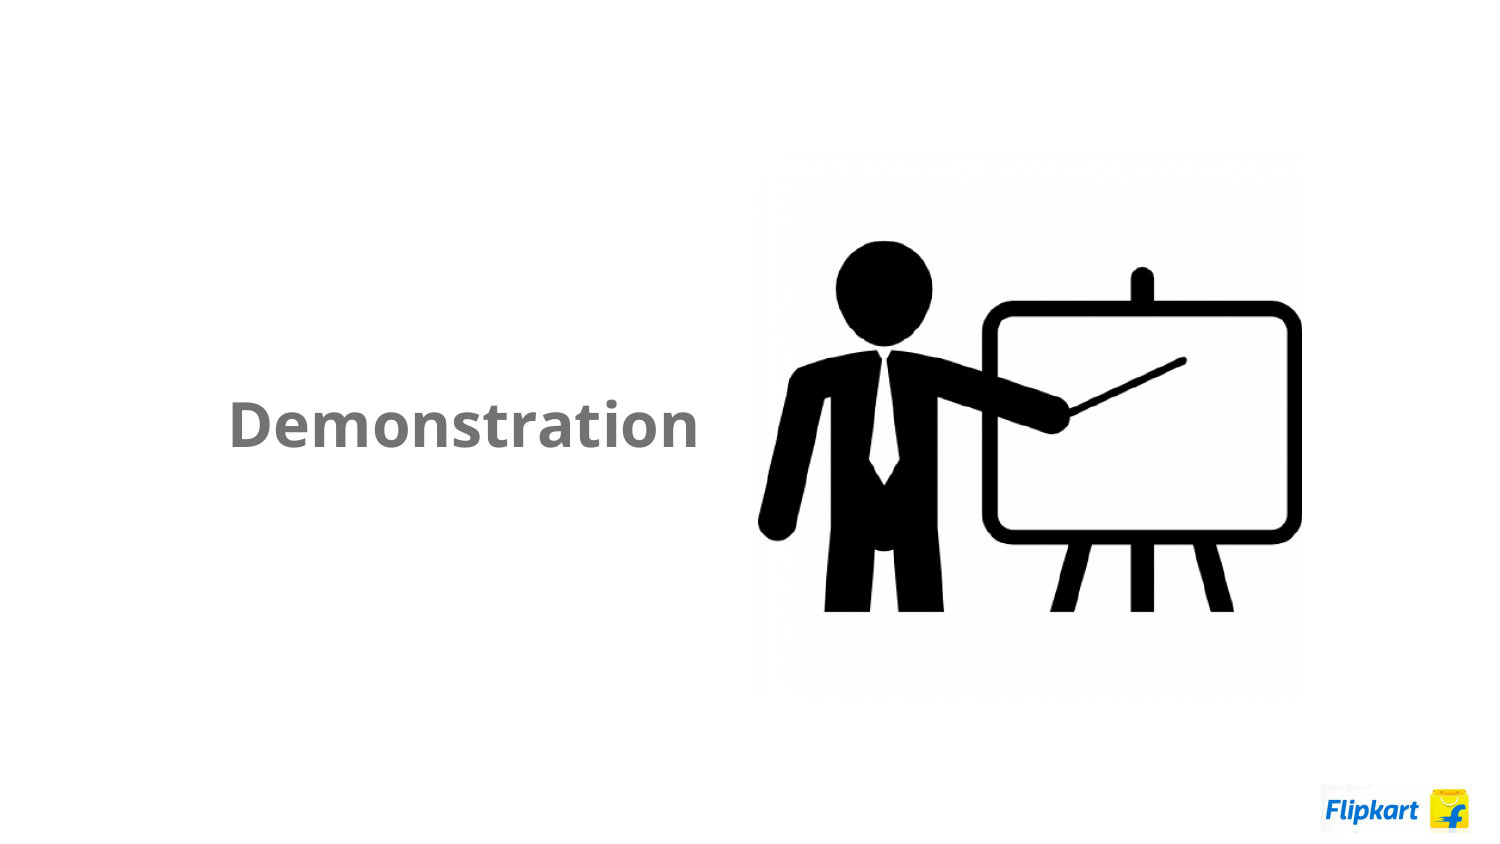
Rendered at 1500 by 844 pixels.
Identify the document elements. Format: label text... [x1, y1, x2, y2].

text_box Demonstration [212, 369, 718, 483]
picture [1320, 783, 1472, 833]
picture [758, 154, 1302, 698]
